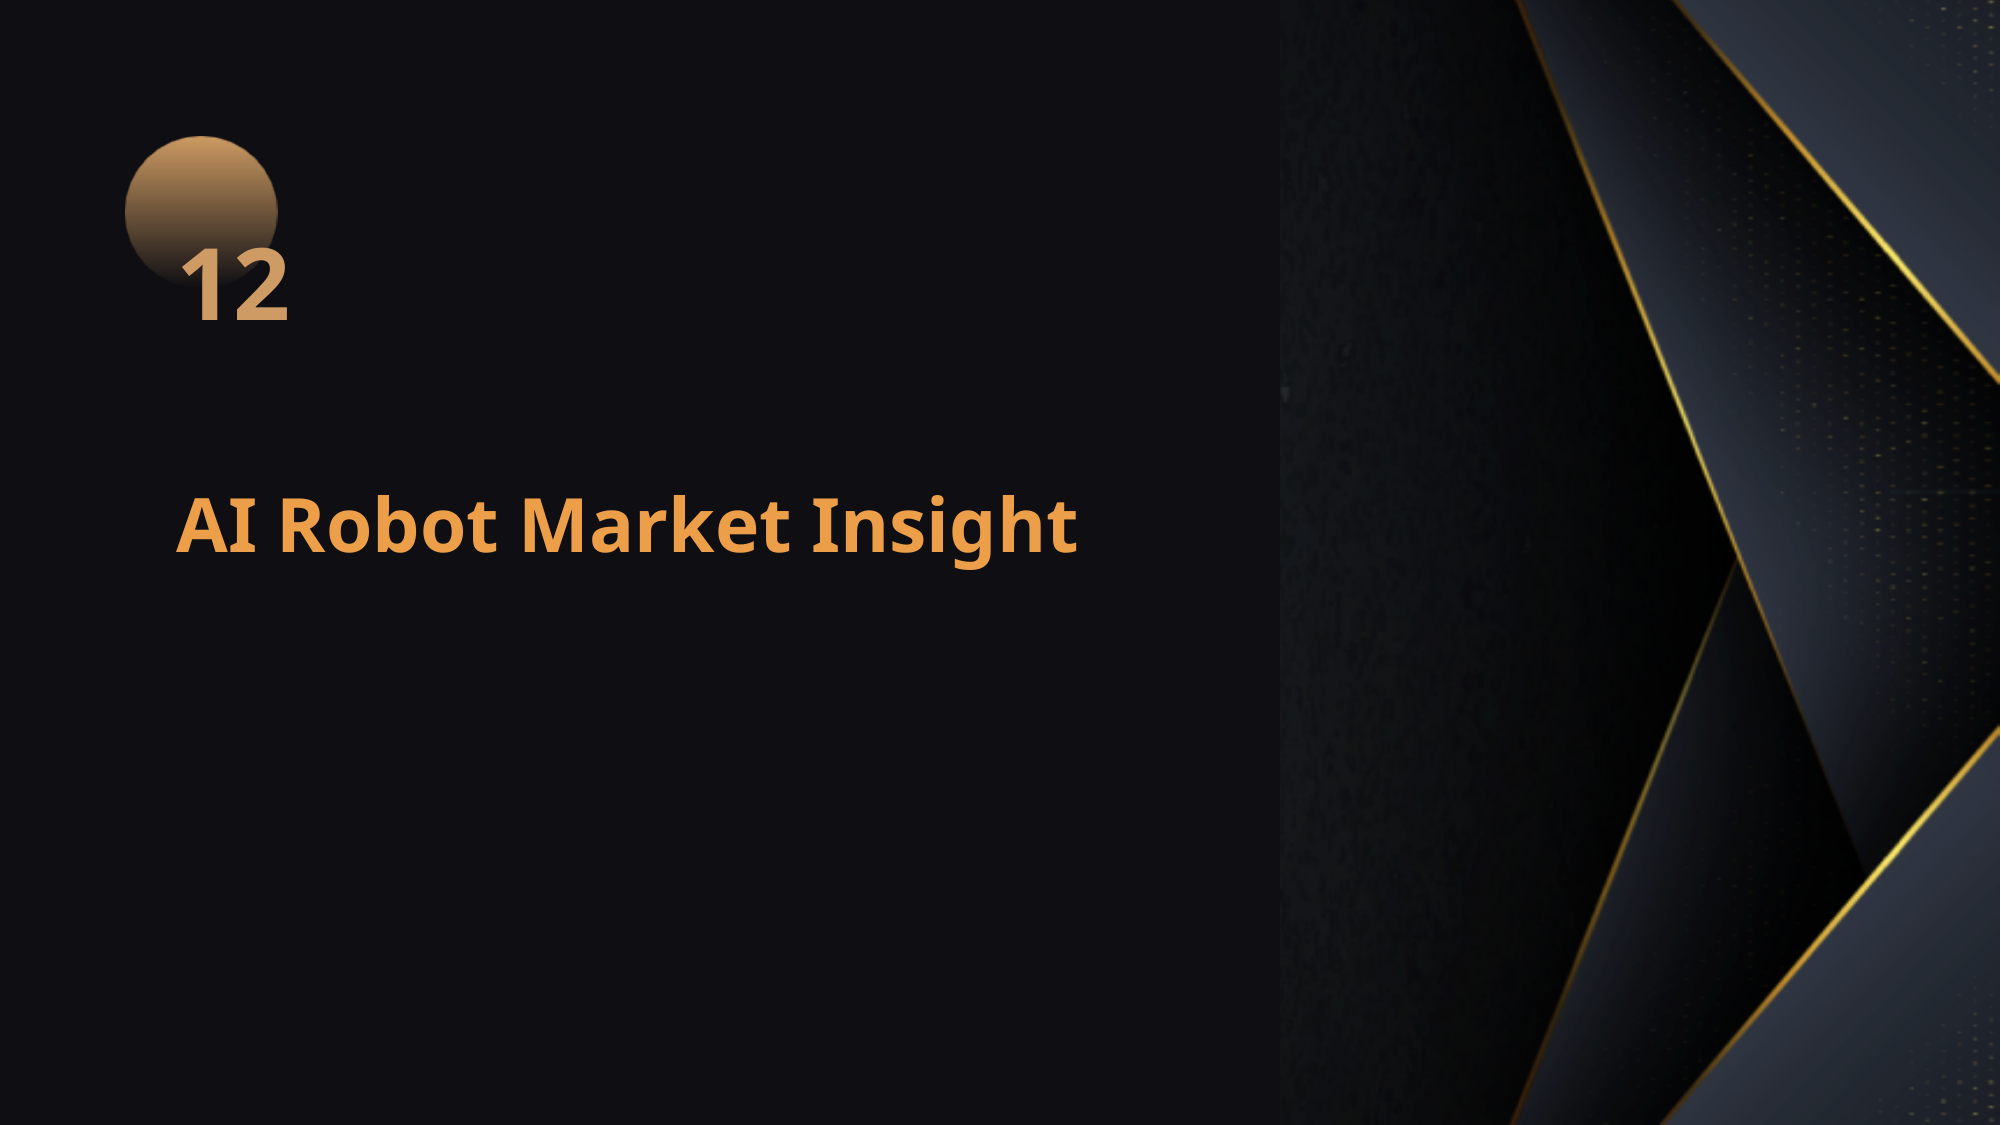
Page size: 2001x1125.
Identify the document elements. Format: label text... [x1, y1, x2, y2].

picture [125, 136, 278, 289]
picture [1279, 0, 2000, 1125]
text_box 12 [160, 151, 1111, 350]
text_box AI Robot Market Insight [160, 423, 1111, 577]
